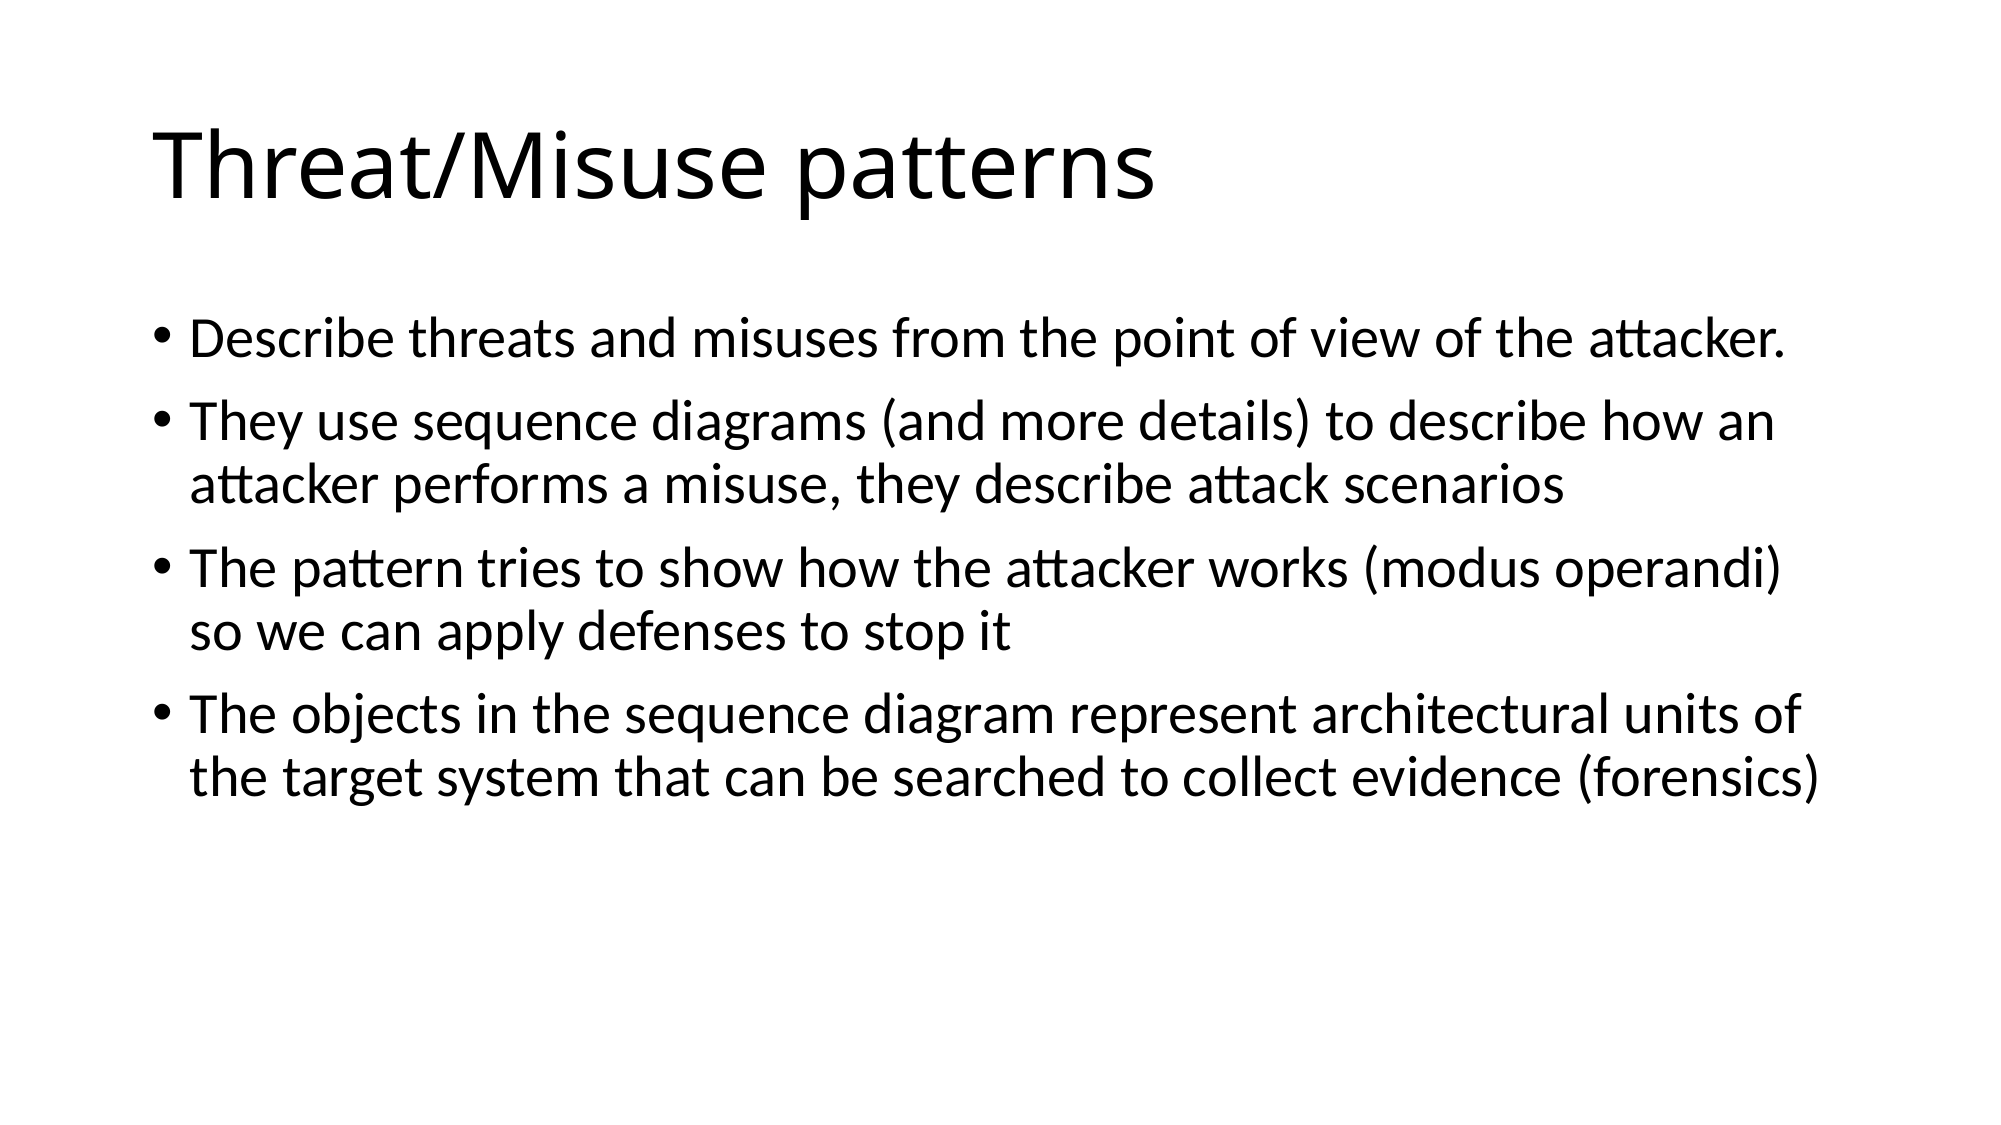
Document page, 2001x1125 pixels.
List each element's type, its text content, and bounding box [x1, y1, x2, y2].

title Threat/Misuse patterns [137, 59, 1863, 278]
list Describe threats and misuses from the point of view of the attacker. They use sequence diagrams (and more details) to describe how an attacker performs a misuse, they describe attack scenarios The pattern tries to show how the attacker works (modus operandi) so we can apply defenses to stop it The objects in the sequence diagram represent architectural units of the target system that can be searched to collect evidence (forensics) [137, 299, 1863, 1014]
